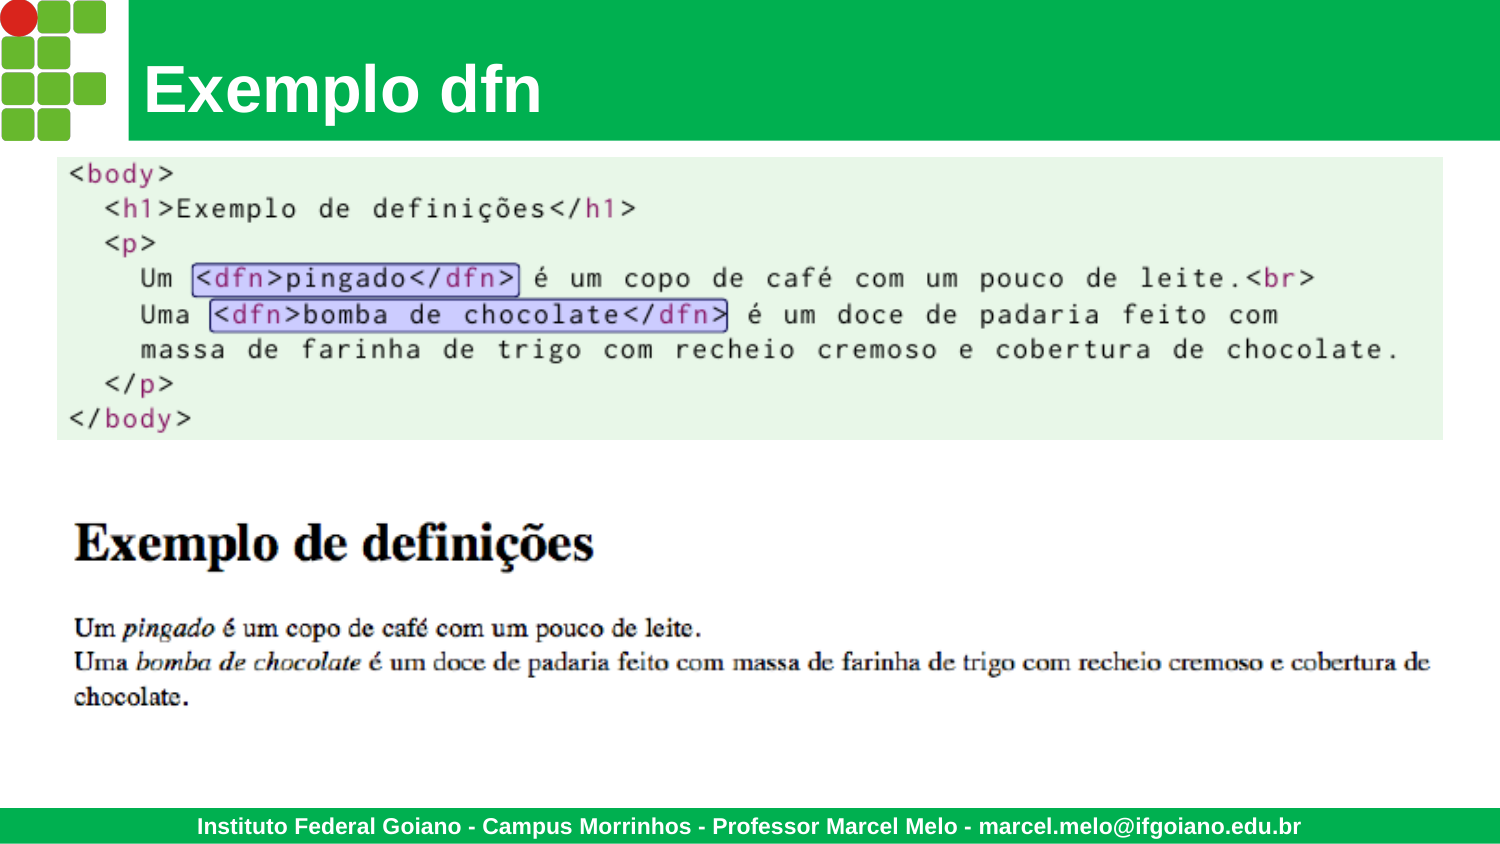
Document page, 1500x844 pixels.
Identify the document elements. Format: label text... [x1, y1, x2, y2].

picture [63, 509, 1436, 730]
picture [0, 0, 106, 141]
picture [57, 157, 1443, 441]
title Exemplo dfn [128, 0, 1500, 141]
